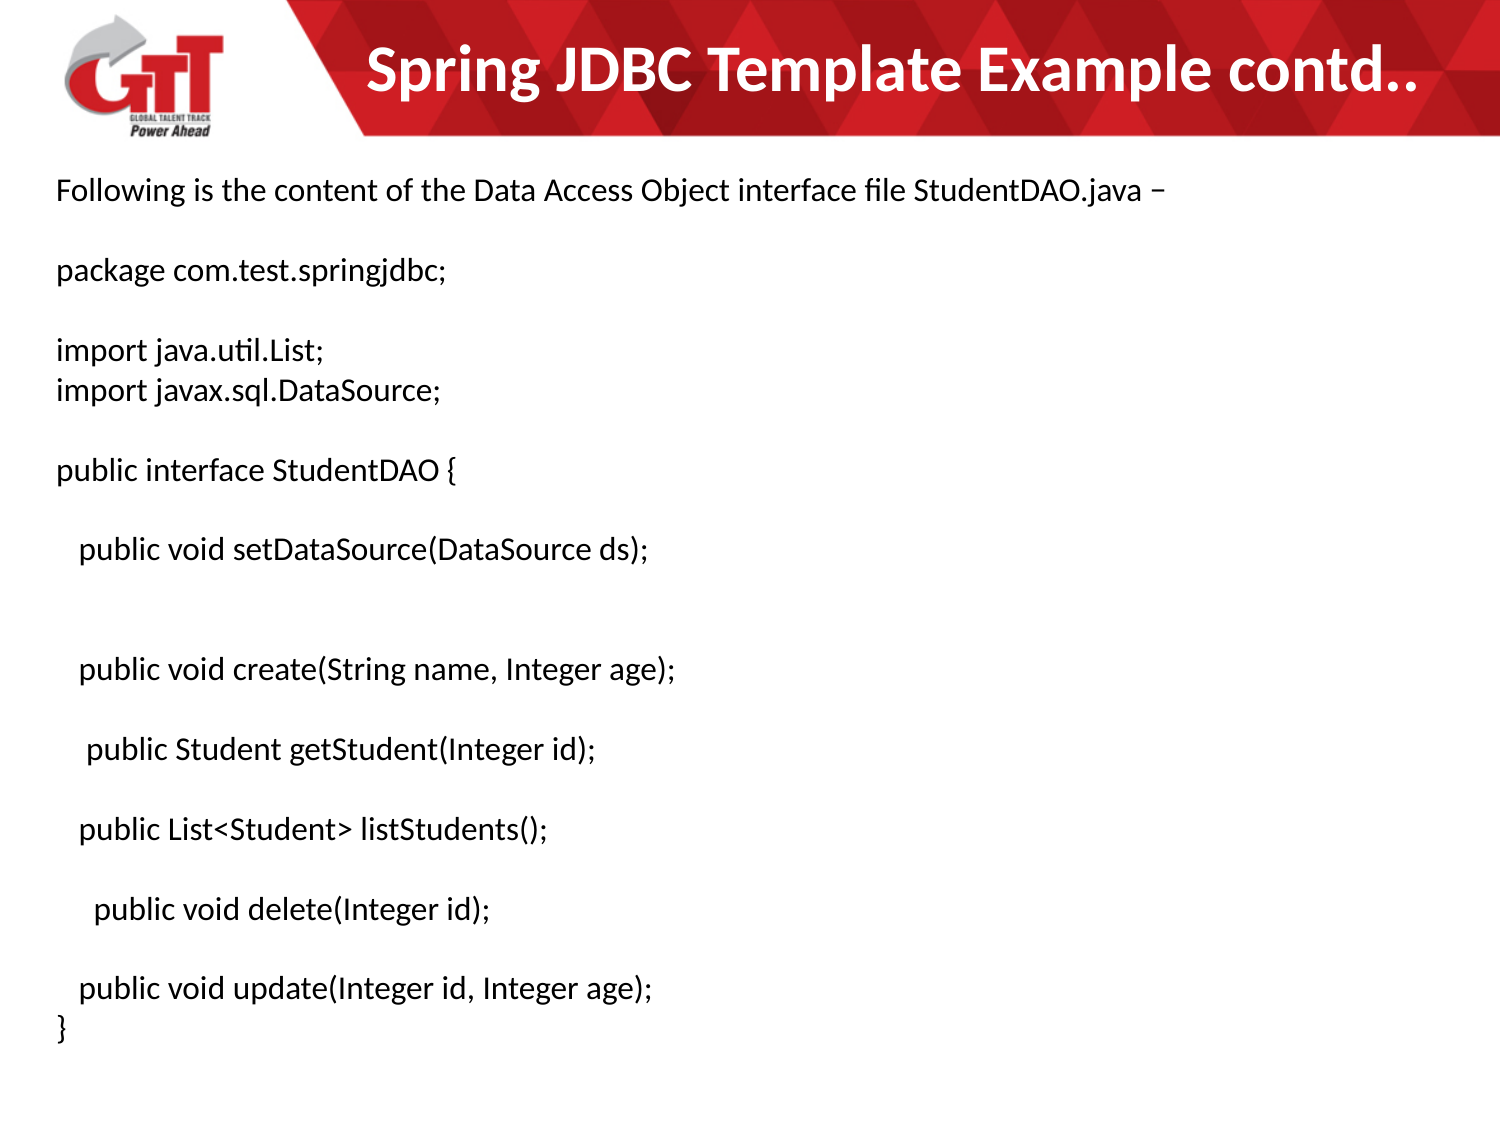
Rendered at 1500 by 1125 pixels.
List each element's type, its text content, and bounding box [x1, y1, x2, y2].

text_box Following is the content of the Data Access Object interface file StudentDAO.java − package com.test.springjdbc; import java.util.List; import javax.sql.DataSource; public interface StudentDAO { public void setDataSource(DataSource ds); public void create(String name, Integer age); public Student getStudent(Integer id); public List<Student> listStudents(); public void delete(Integer id); public void update(Integer id, Integer age); } [41, 160, 1463, 1054]
picture [0, 0, 1500, 1125]
title Spring JDBC Template Example contd.. [324, 12, 1463, 118]
